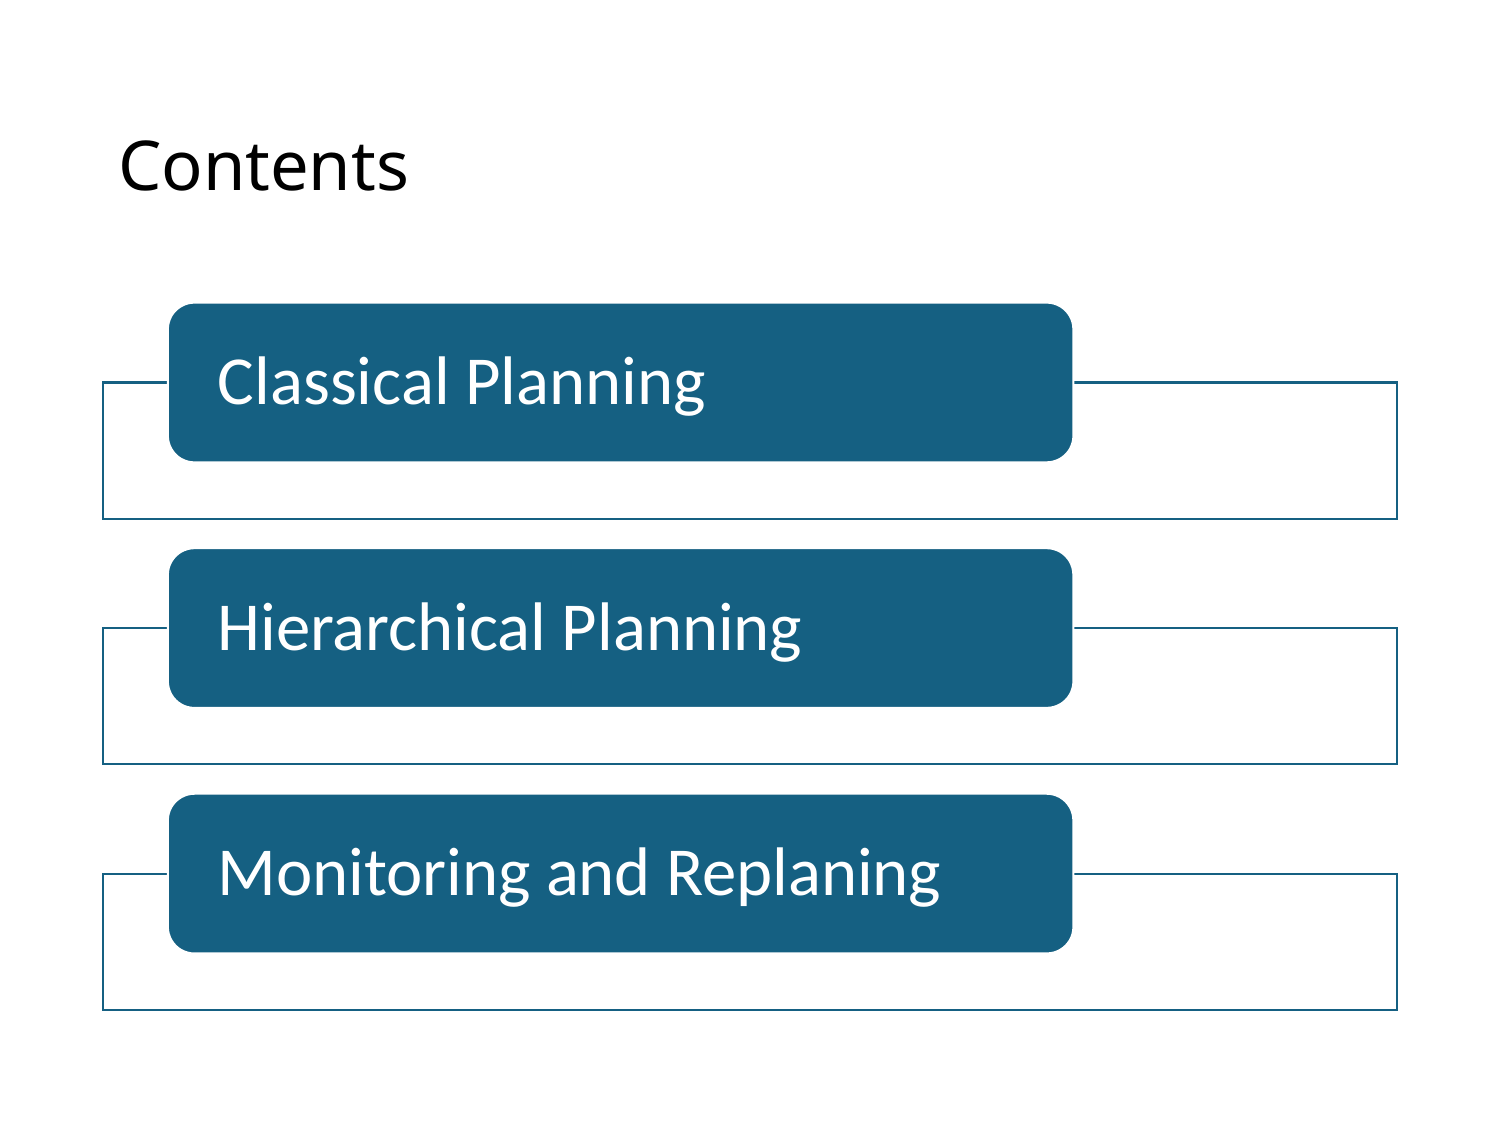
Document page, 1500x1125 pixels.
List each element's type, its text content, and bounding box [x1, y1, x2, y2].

title Contents [103, 59, 1397, 278]
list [103, 299, 1397, 1014]
